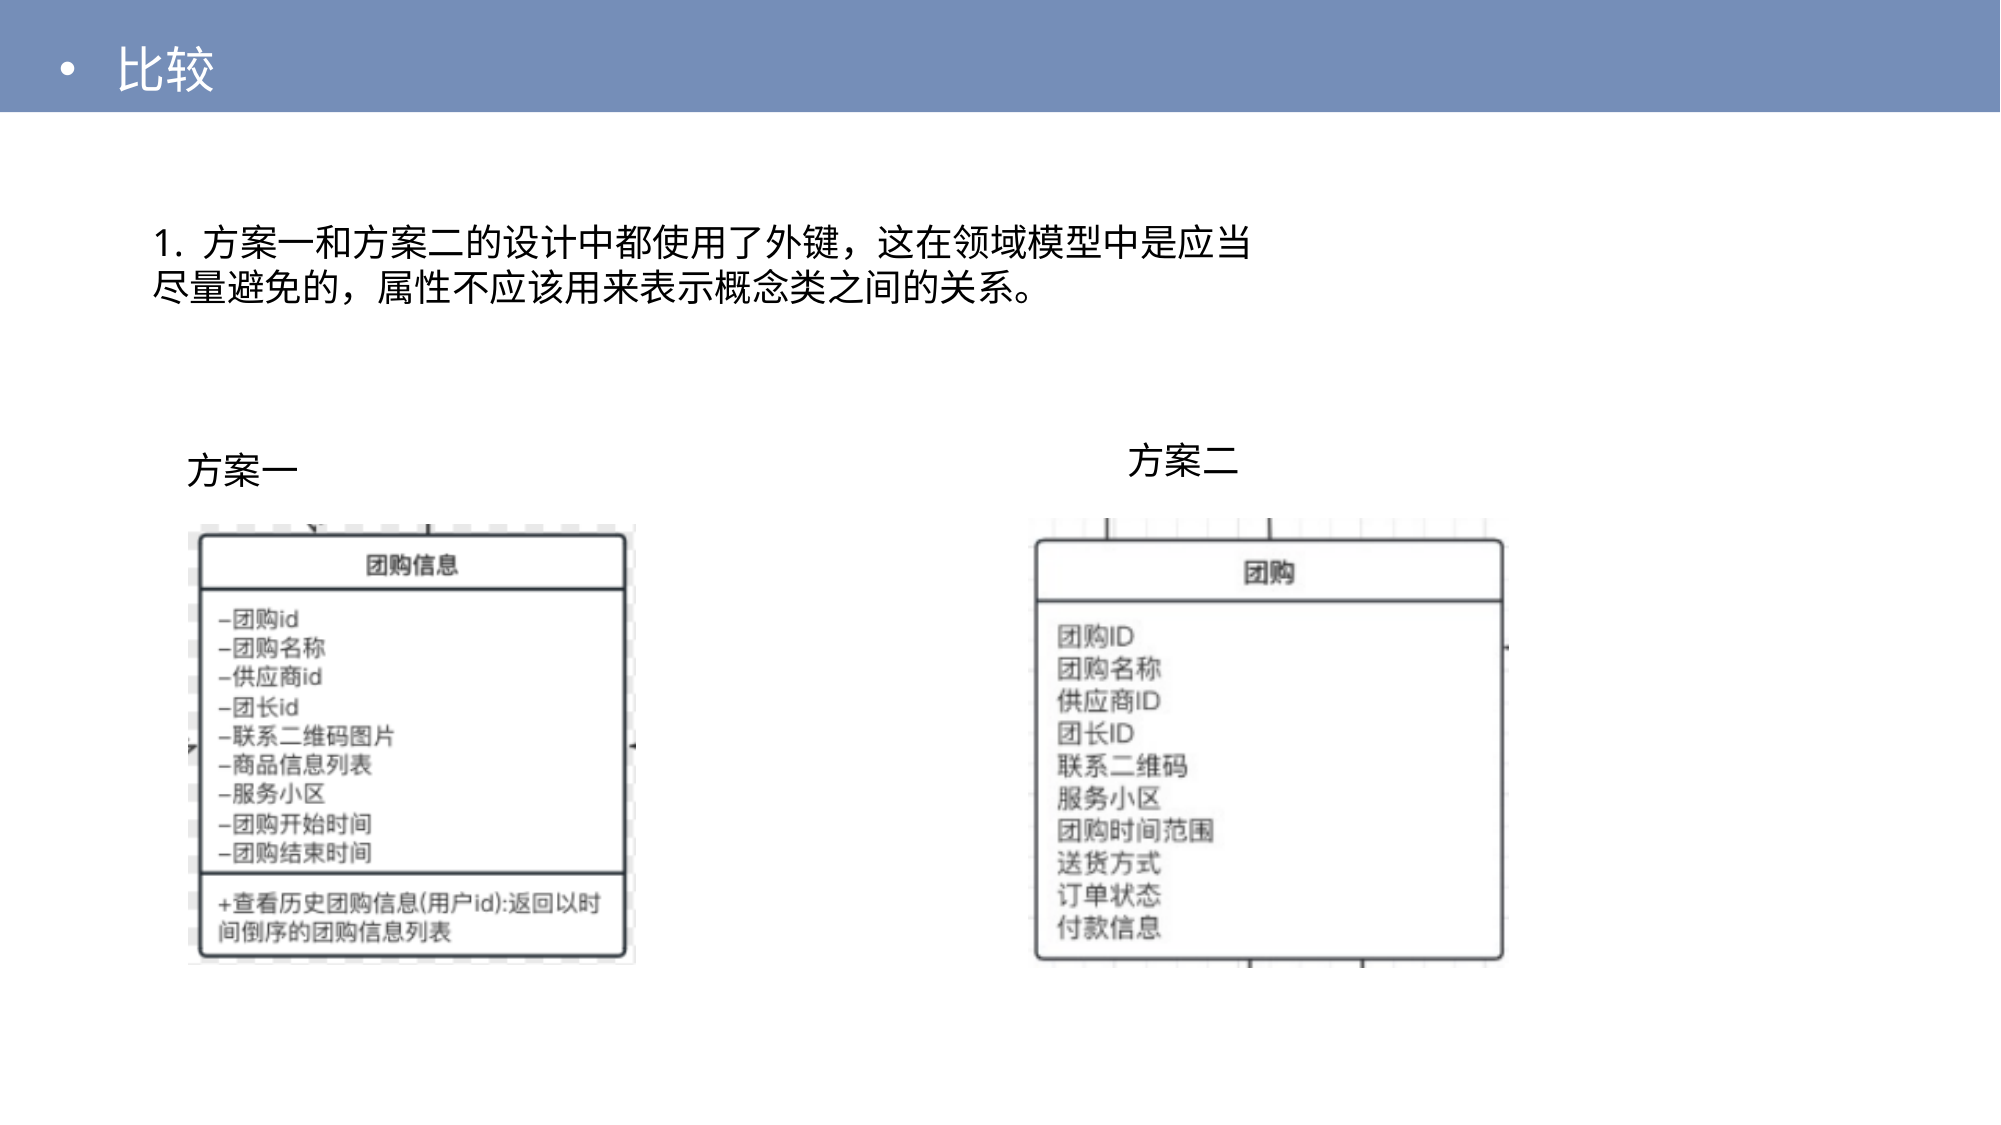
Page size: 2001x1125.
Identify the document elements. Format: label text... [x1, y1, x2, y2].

text_box 比较 [58, 31, 319, 106]
text_box 方案一 [171, 439, 424, 500]
picture [188, 524, 636, 965]
text_box 1. 方案一和方案二的设计中都使用了外键，这在领域模型中是应当尽量避免的，属性不应该用来表示概念类之间的关系。 [137, 211, 1269, 317]
text_box 方案二 [1112, 429, 1384, 490]
picture [1028, 518, 1509, 968]
